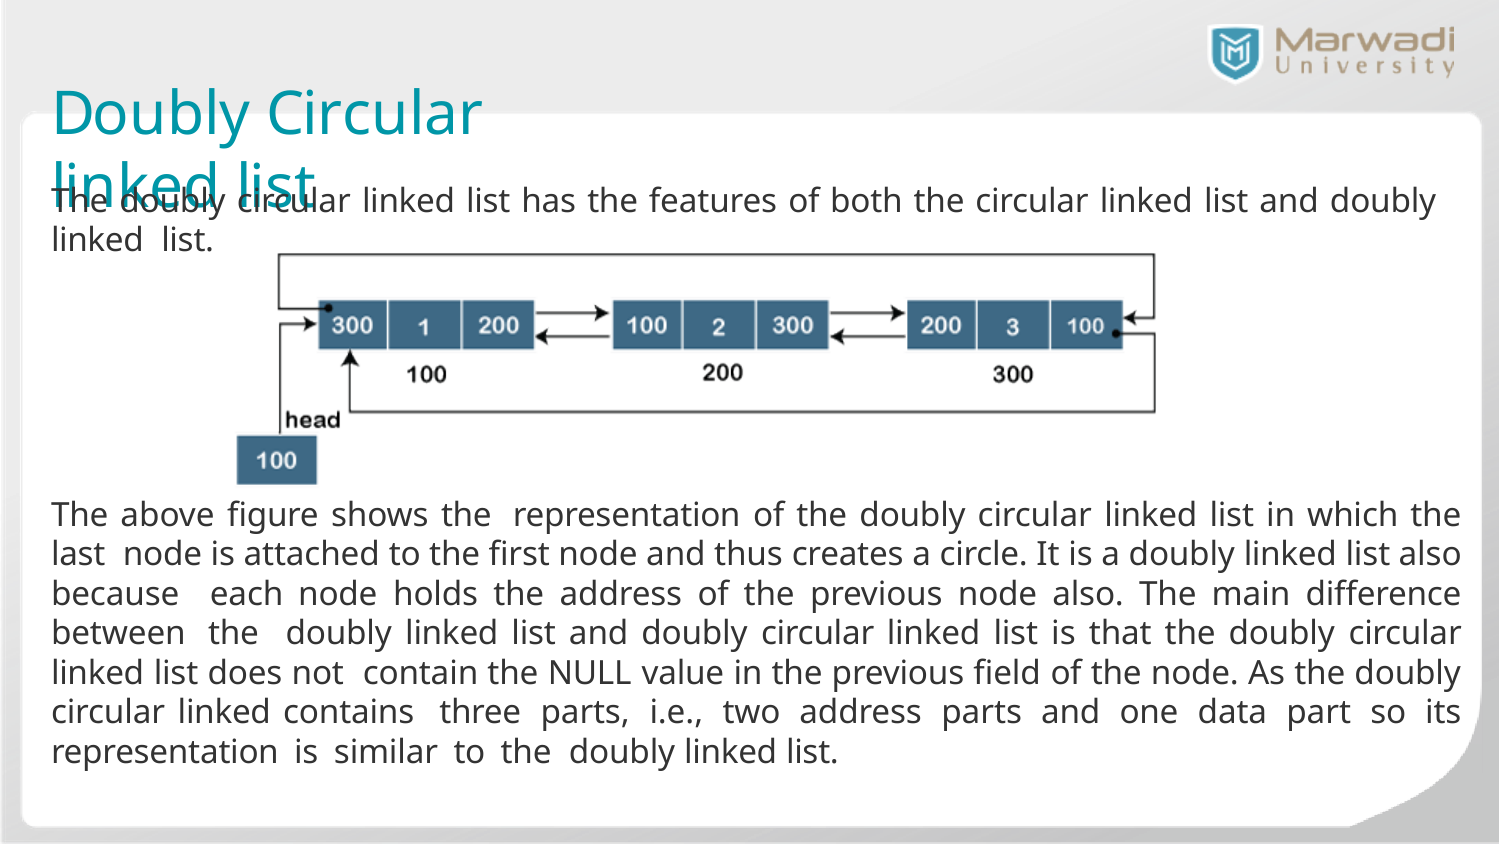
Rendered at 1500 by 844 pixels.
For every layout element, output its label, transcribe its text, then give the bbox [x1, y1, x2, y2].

text_box The doubly circular linked list has the features of both the circular linked list and doubly linked list. [49, 175, 1463, 259]
text_box The above figure shows the representation of the doubly circular linked list in which the last node is attached to the first node and thus creates a circle. It is a doubly linked list also because each node holds the address of the previous node also. The main difference between the doubly linked list and doubly circular linked list is that the doubly circular linked list does not contain the NULL value in the previous field of the node. As the doubly circular linked contains three parts, i.e., two address parts and one data part so its representation is similar to the doubly linked list. [49, 492, 1463, 772]
picture [0, 0, 1499, 844]
title Doubly Circular linked list [49, 72, 667, 175]
